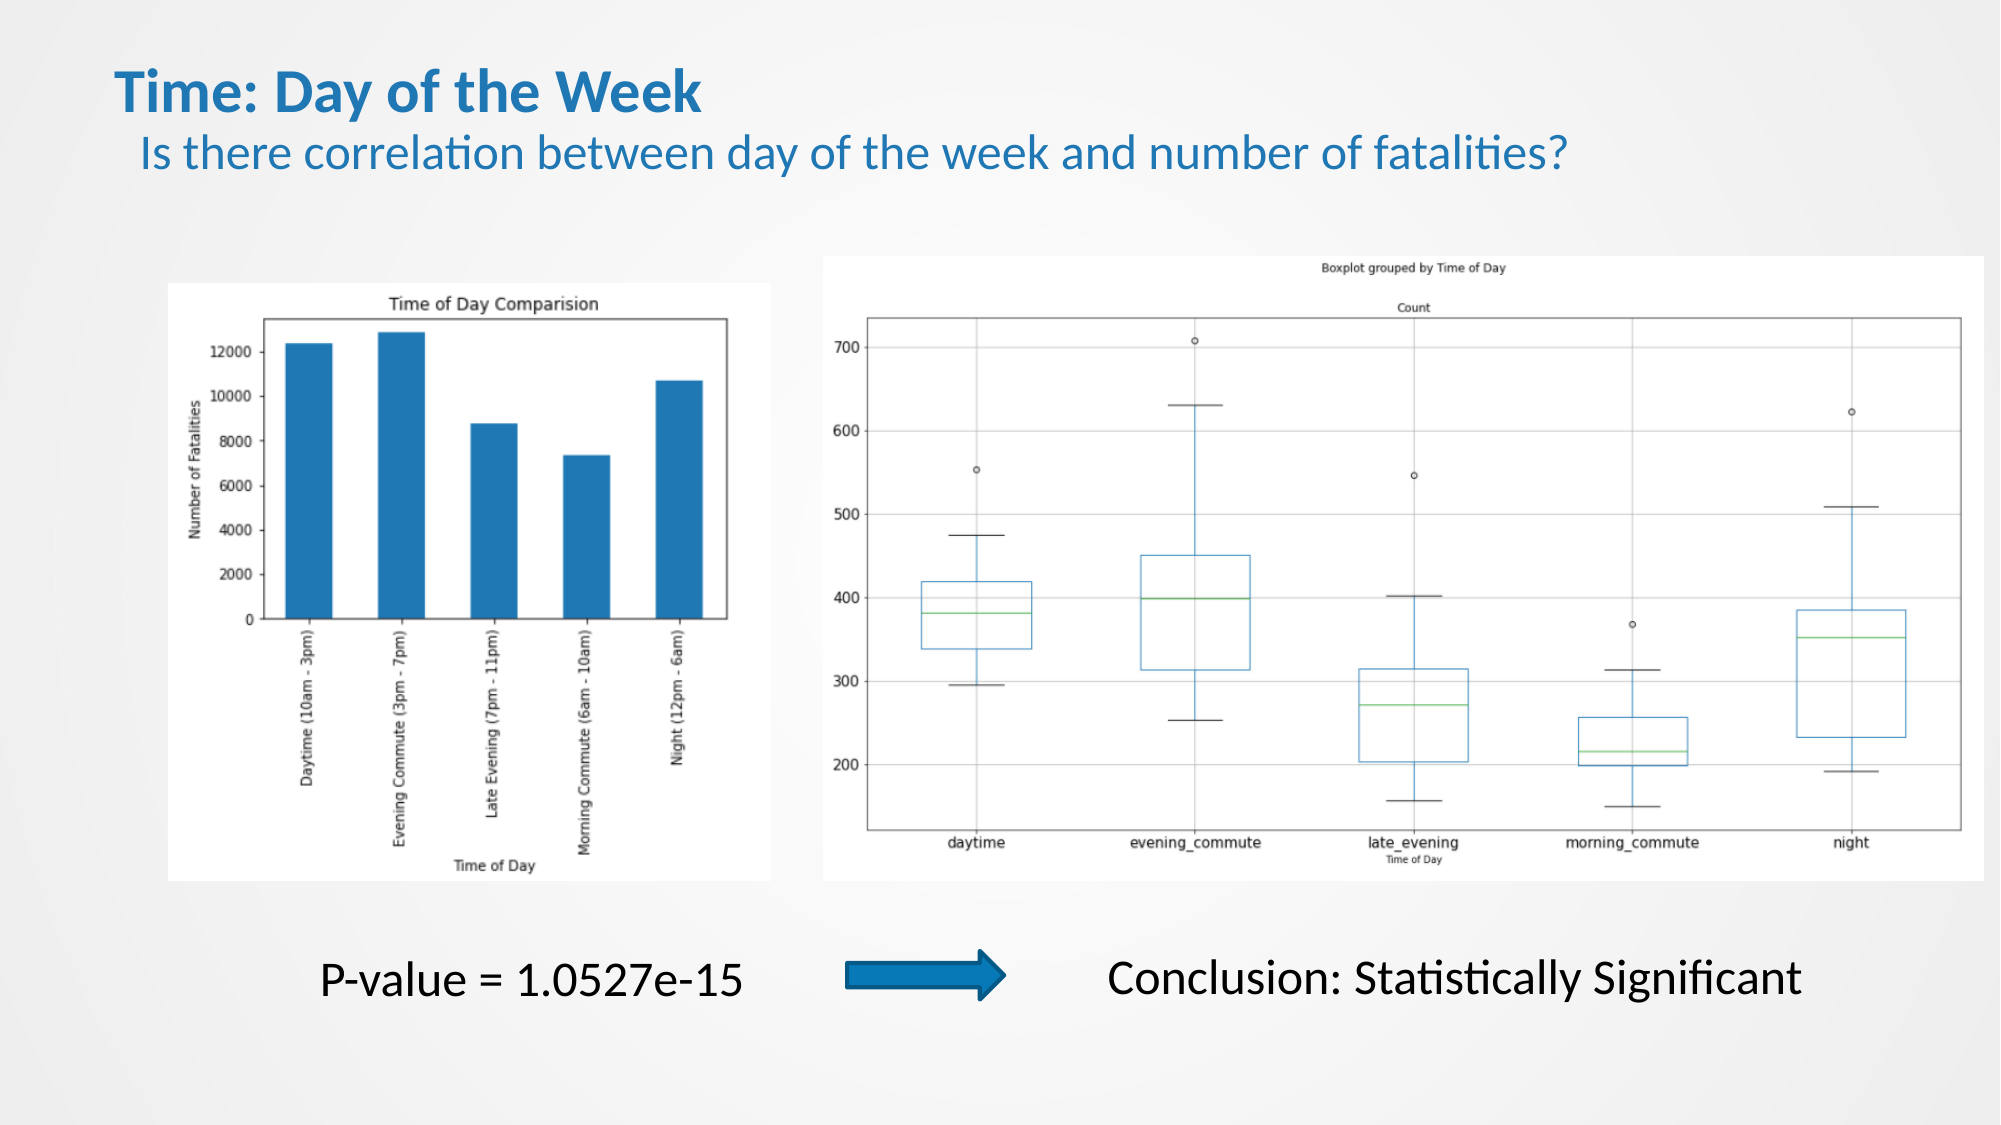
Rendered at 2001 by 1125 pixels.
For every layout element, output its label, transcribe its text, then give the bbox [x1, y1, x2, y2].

text_box Time: Day of the Week [99, 43, 1100, 133]
text_box Conclusion: Statistically Significant [1092, 937, 1818, 1012]
text_box Is there correlation between day of the week and number of fatalities? [124, 111, 1586, 187]
text_box [845, 948, 1007, 1002]
picture [168, 283, 771, 881]
picture [823, 256, 1984, 881]
text_box P-value = 1.0527e-15 [305, 938, 760, 1014]
